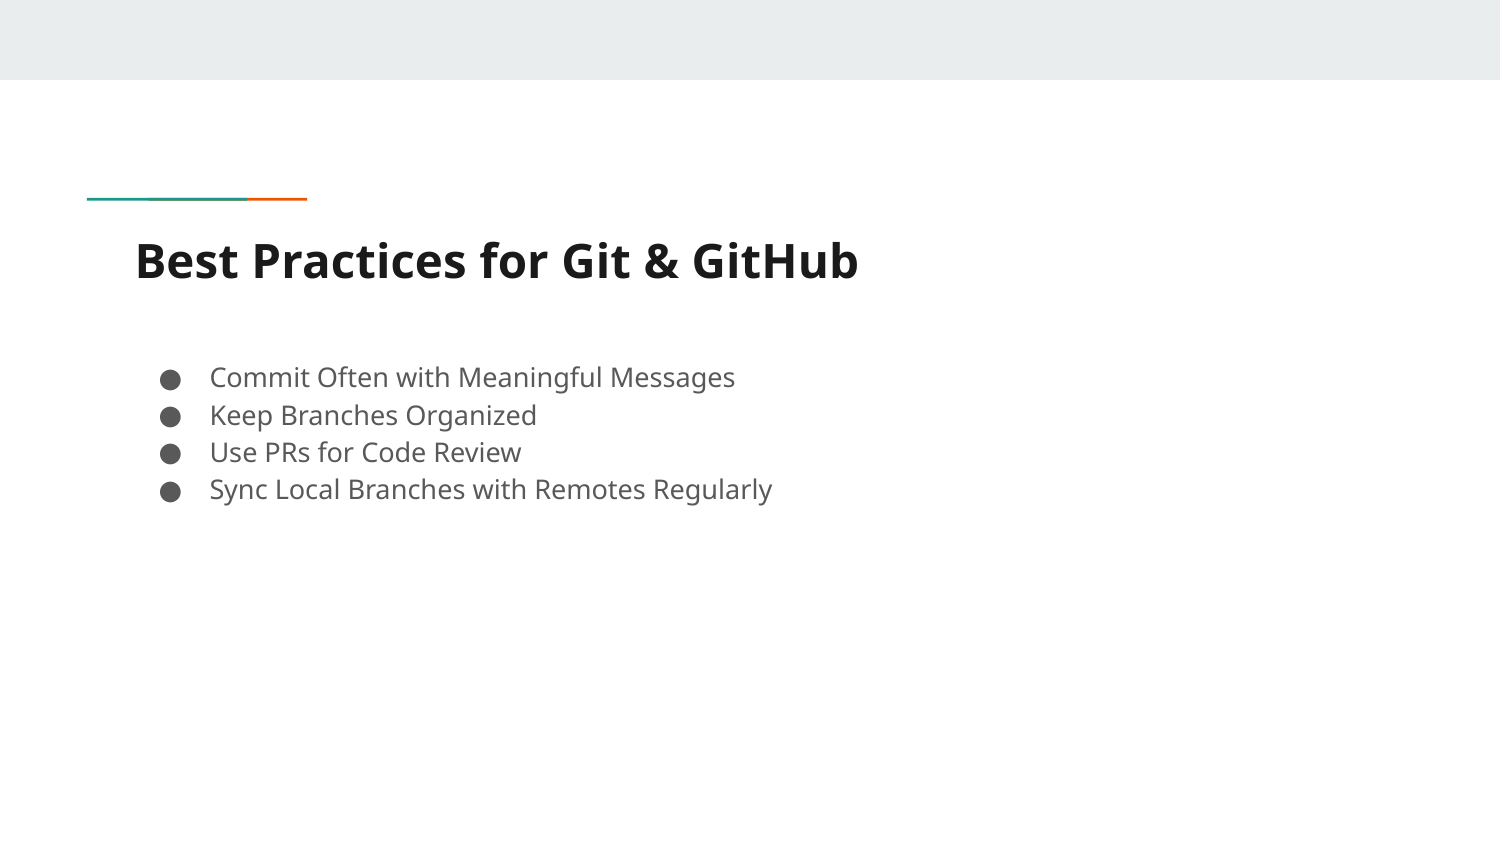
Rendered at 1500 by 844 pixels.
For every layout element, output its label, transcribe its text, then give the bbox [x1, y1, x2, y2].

list Commit Often with Meaningful Messages Keep Branches Organized Use PRs for Code Review Sync Local Branches with Remotes Regularly [119, 341, 1381, 712]
title Best Practices for Git & GitHub [119, 216, 1381, 305]
